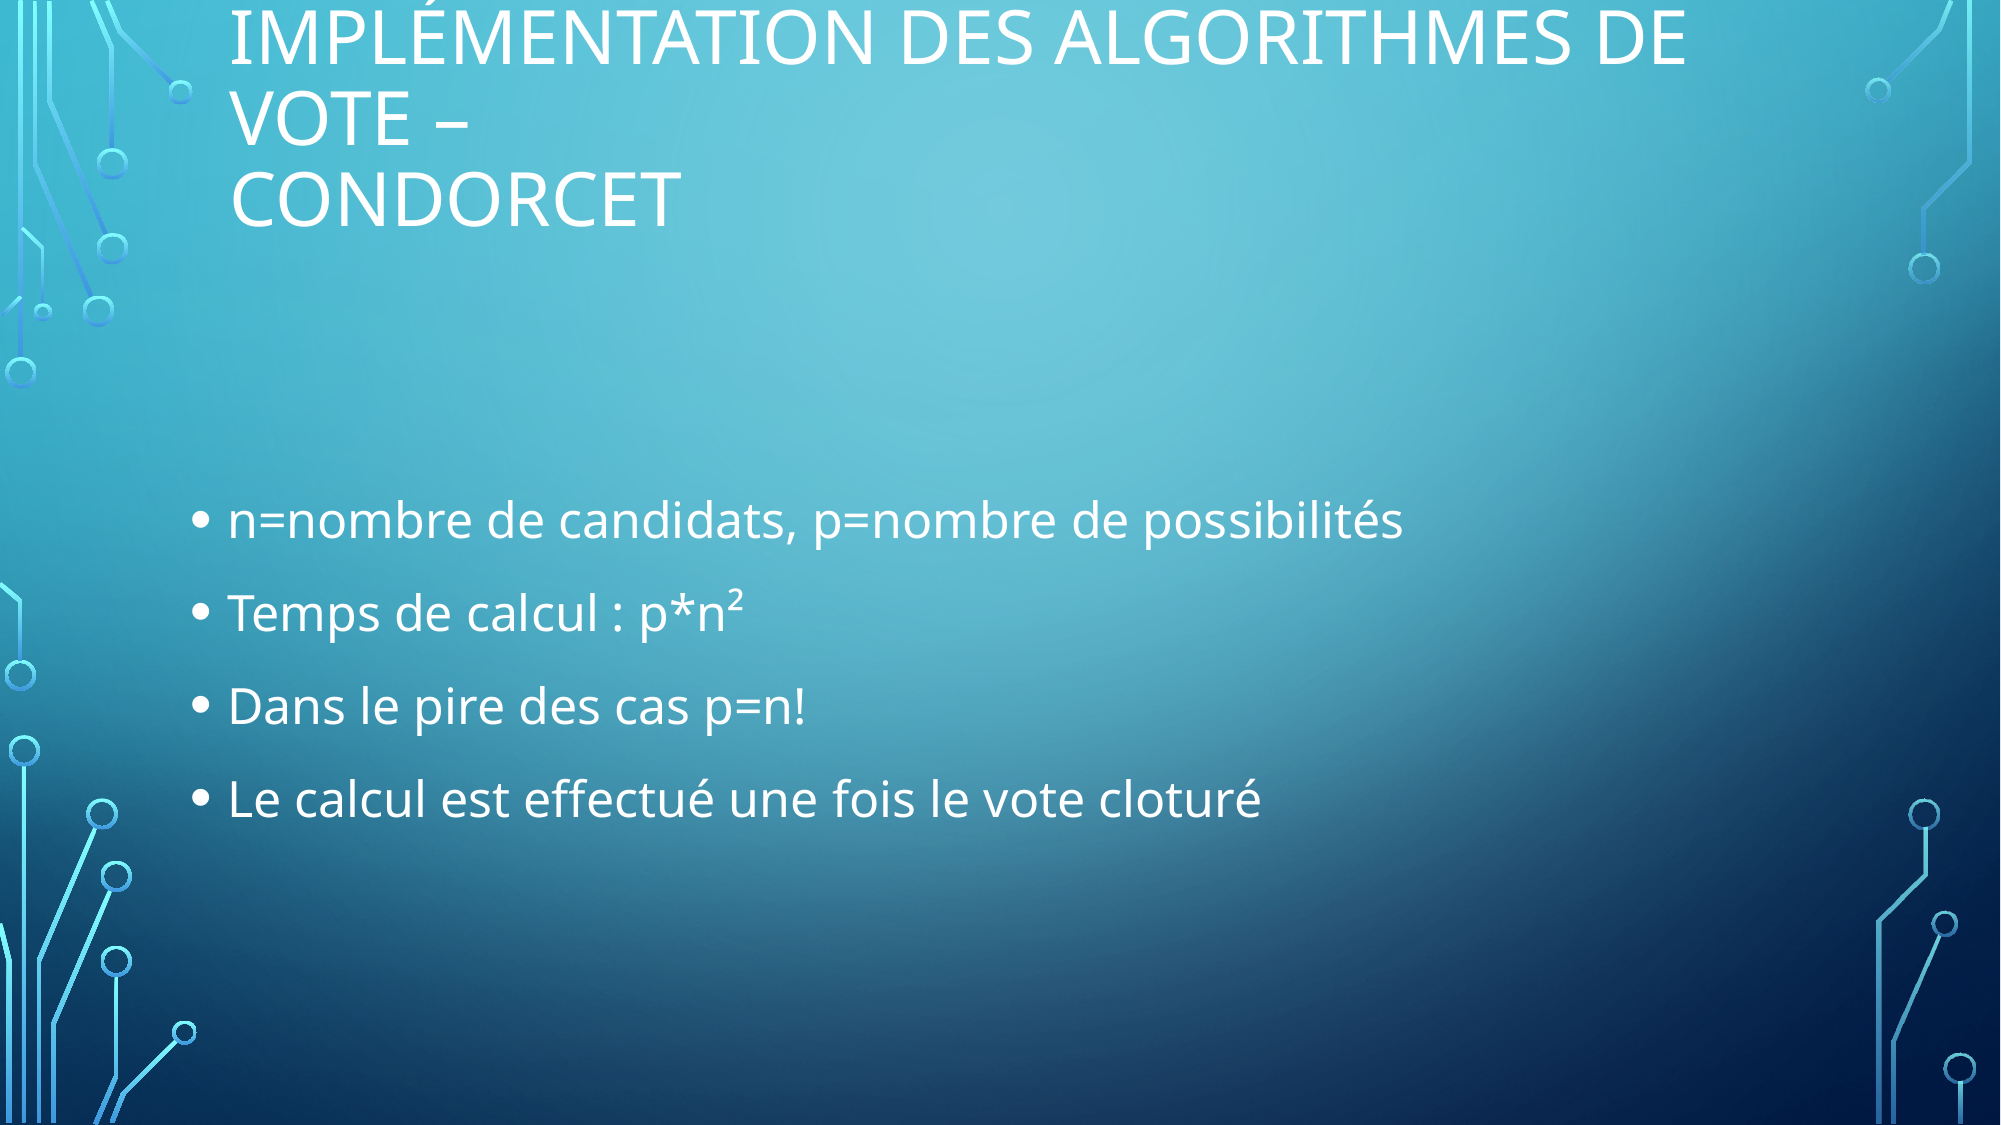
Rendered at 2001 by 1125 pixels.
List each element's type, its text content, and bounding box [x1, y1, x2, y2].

list n=nombre de candidats, p=nombre de possibilités Temps de calcul : p*n² Dans le pire des cas p=n! Le calcul est effectué une fois le vote cloturé [174, 469, 1800, 943]
title Implémentation DES ALGORITHMES DE VOTE – condorcet [214, 0, 1840, 243]
